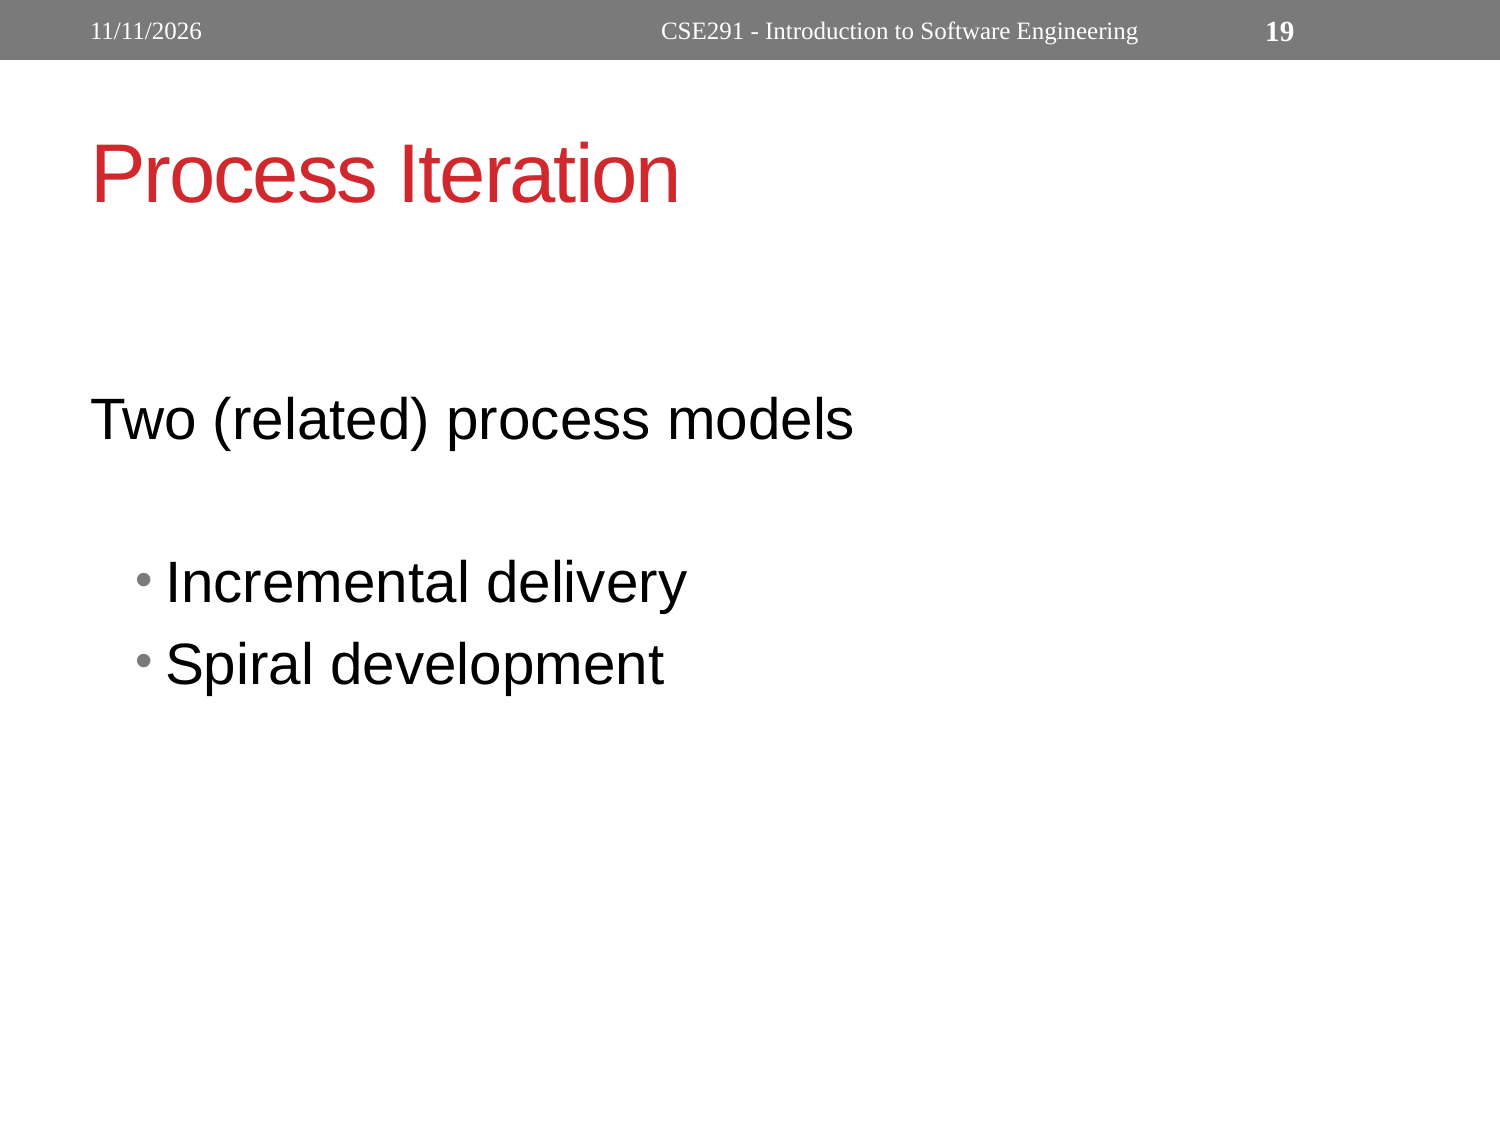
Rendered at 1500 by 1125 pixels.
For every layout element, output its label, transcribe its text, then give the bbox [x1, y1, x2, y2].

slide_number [75, 3, 550, 57]
slide_number 19 [1250, 3, 1425, 57]
list Two (related) process models Incremental delivery Spiral development [75, 262, 1425, 1063]
footer CSE291 - Introduction to Software Engineering [562, 3, 1238, 57]
title Process Iteration [75, 87, 1425, 250]
